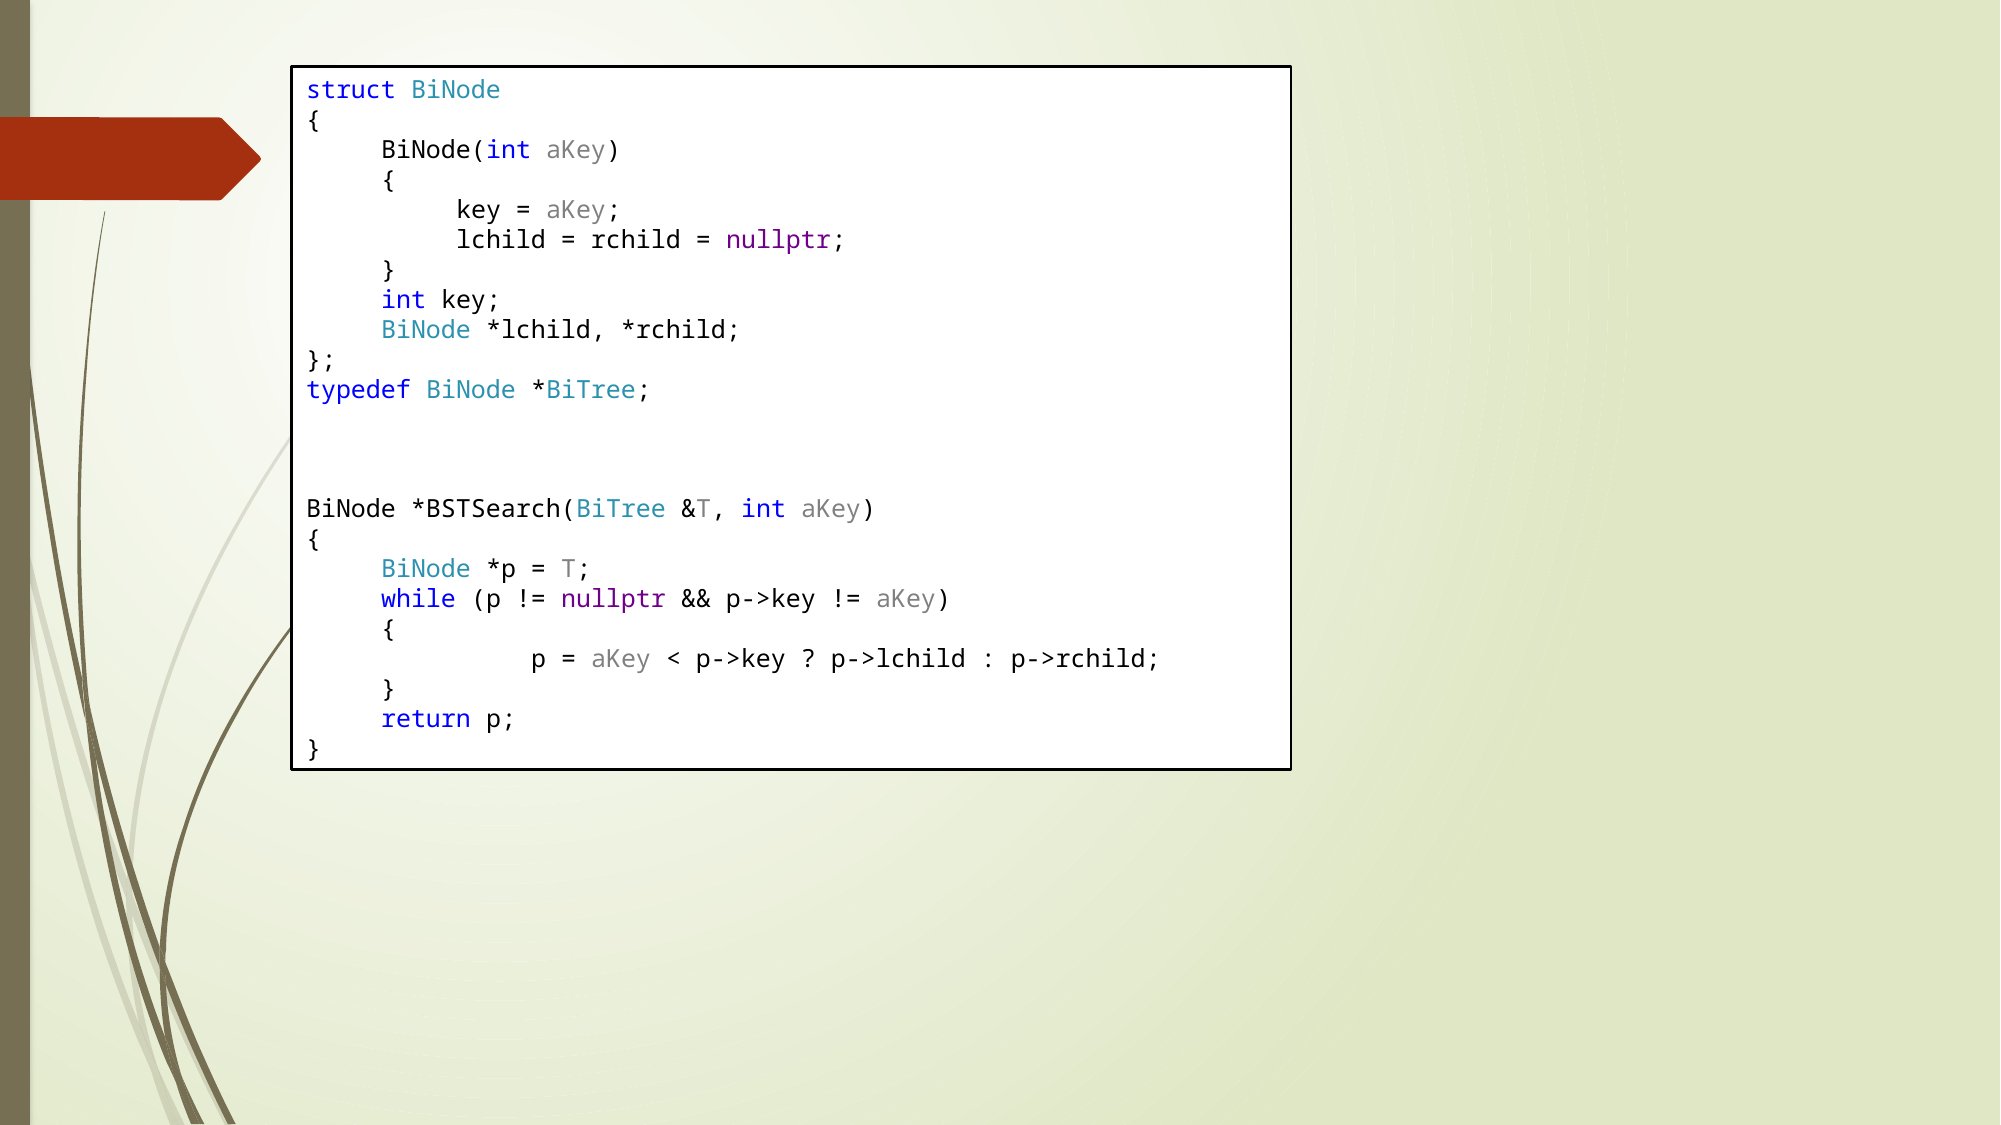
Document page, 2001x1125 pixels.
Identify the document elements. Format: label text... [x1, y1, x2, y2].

text_box struct BiNode { BiNode(int aKey) { key = aKey; lchild = rchild = nullptr; } int key; BiNode *lchild, *rchild; }; typedef BiNode *BiTree; BiNode *BSTSearch(BiTree &T, int aKey) { BiNode *p = T; while (p != nullptr && p->key != aKey) { p = aKey < p->key ? p->lchild : p->rchild; } return p; } [290, 65, 1292, 771]
